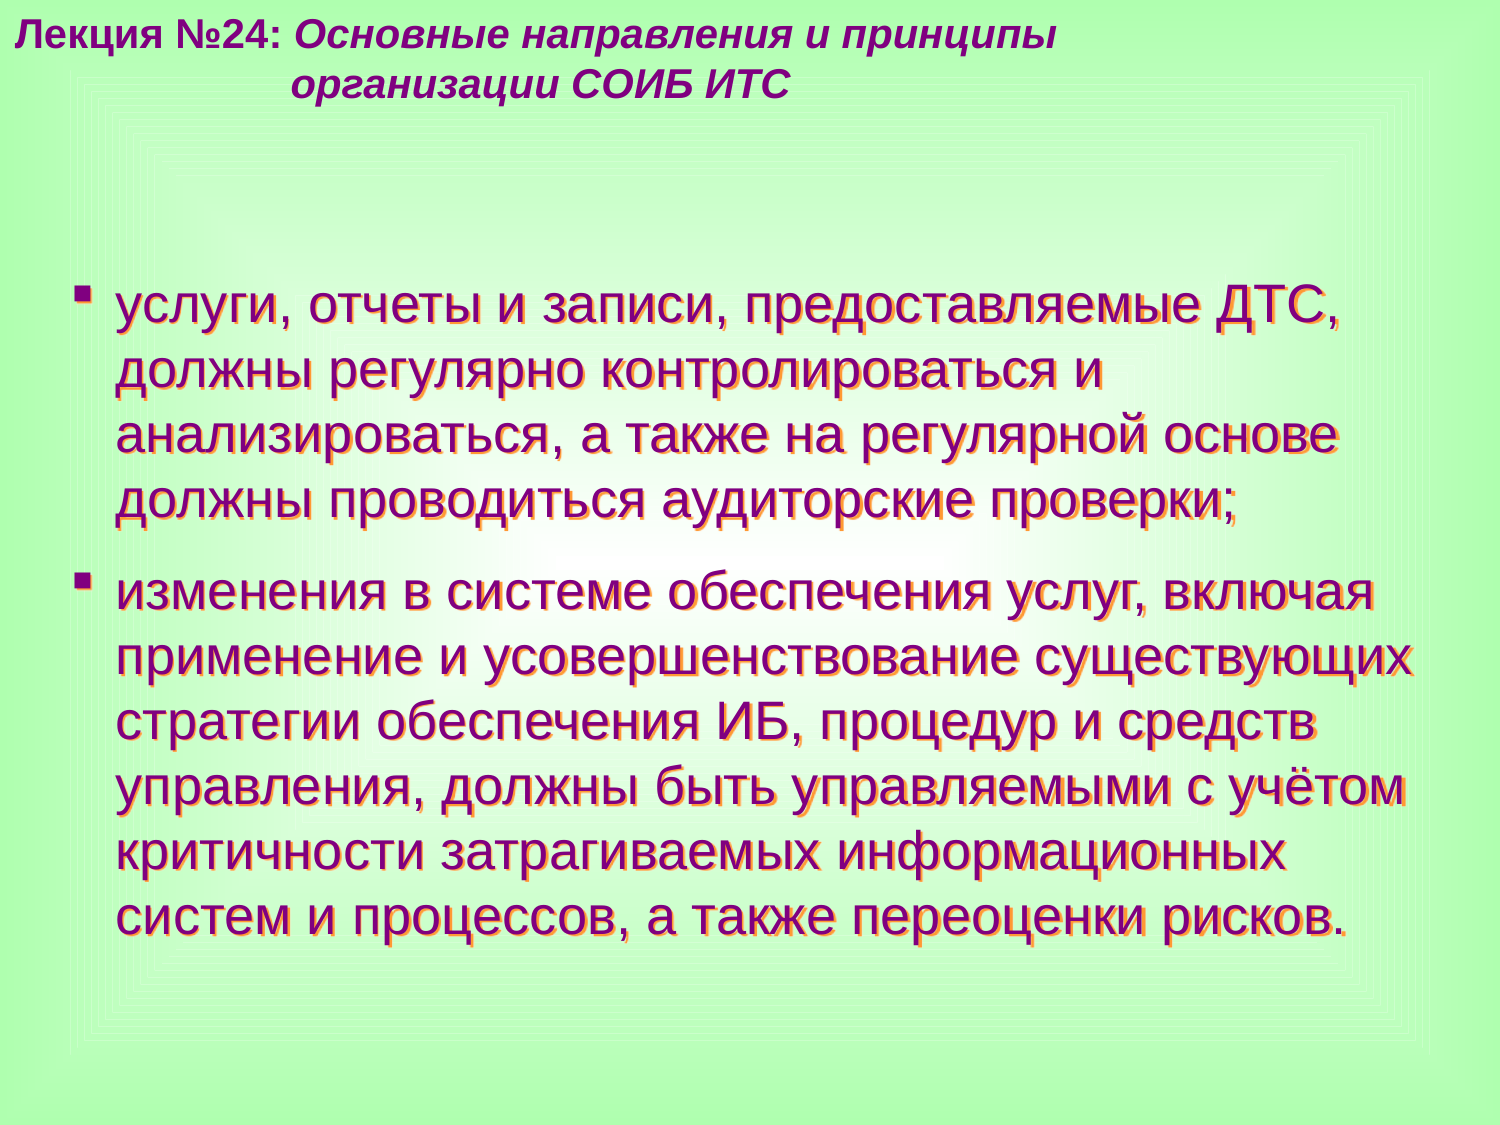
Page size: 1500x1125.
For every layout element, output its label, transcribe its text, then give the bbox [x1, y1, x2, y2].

text_box услуги, отчеты и записи, предоставляемые ДТС, должны регулярно контролироваться и анализироваться, а также на регулярной основе должны проводиться аудиторские проверки; изменения в системе обеспечения услуг, включая применение и усовершенствование существующих стратегии обеспечения ИБ, процедур и средств управления, должны быть управляемыми с учётом критичности затрагиваемых информационных систем и процессов, а также переоценки рисков. [41, 261, 1453, 953]
text_box Лекция №24: Основные направления и принципы организации СОИБ ИТС [0, 0, 1500, 115]
